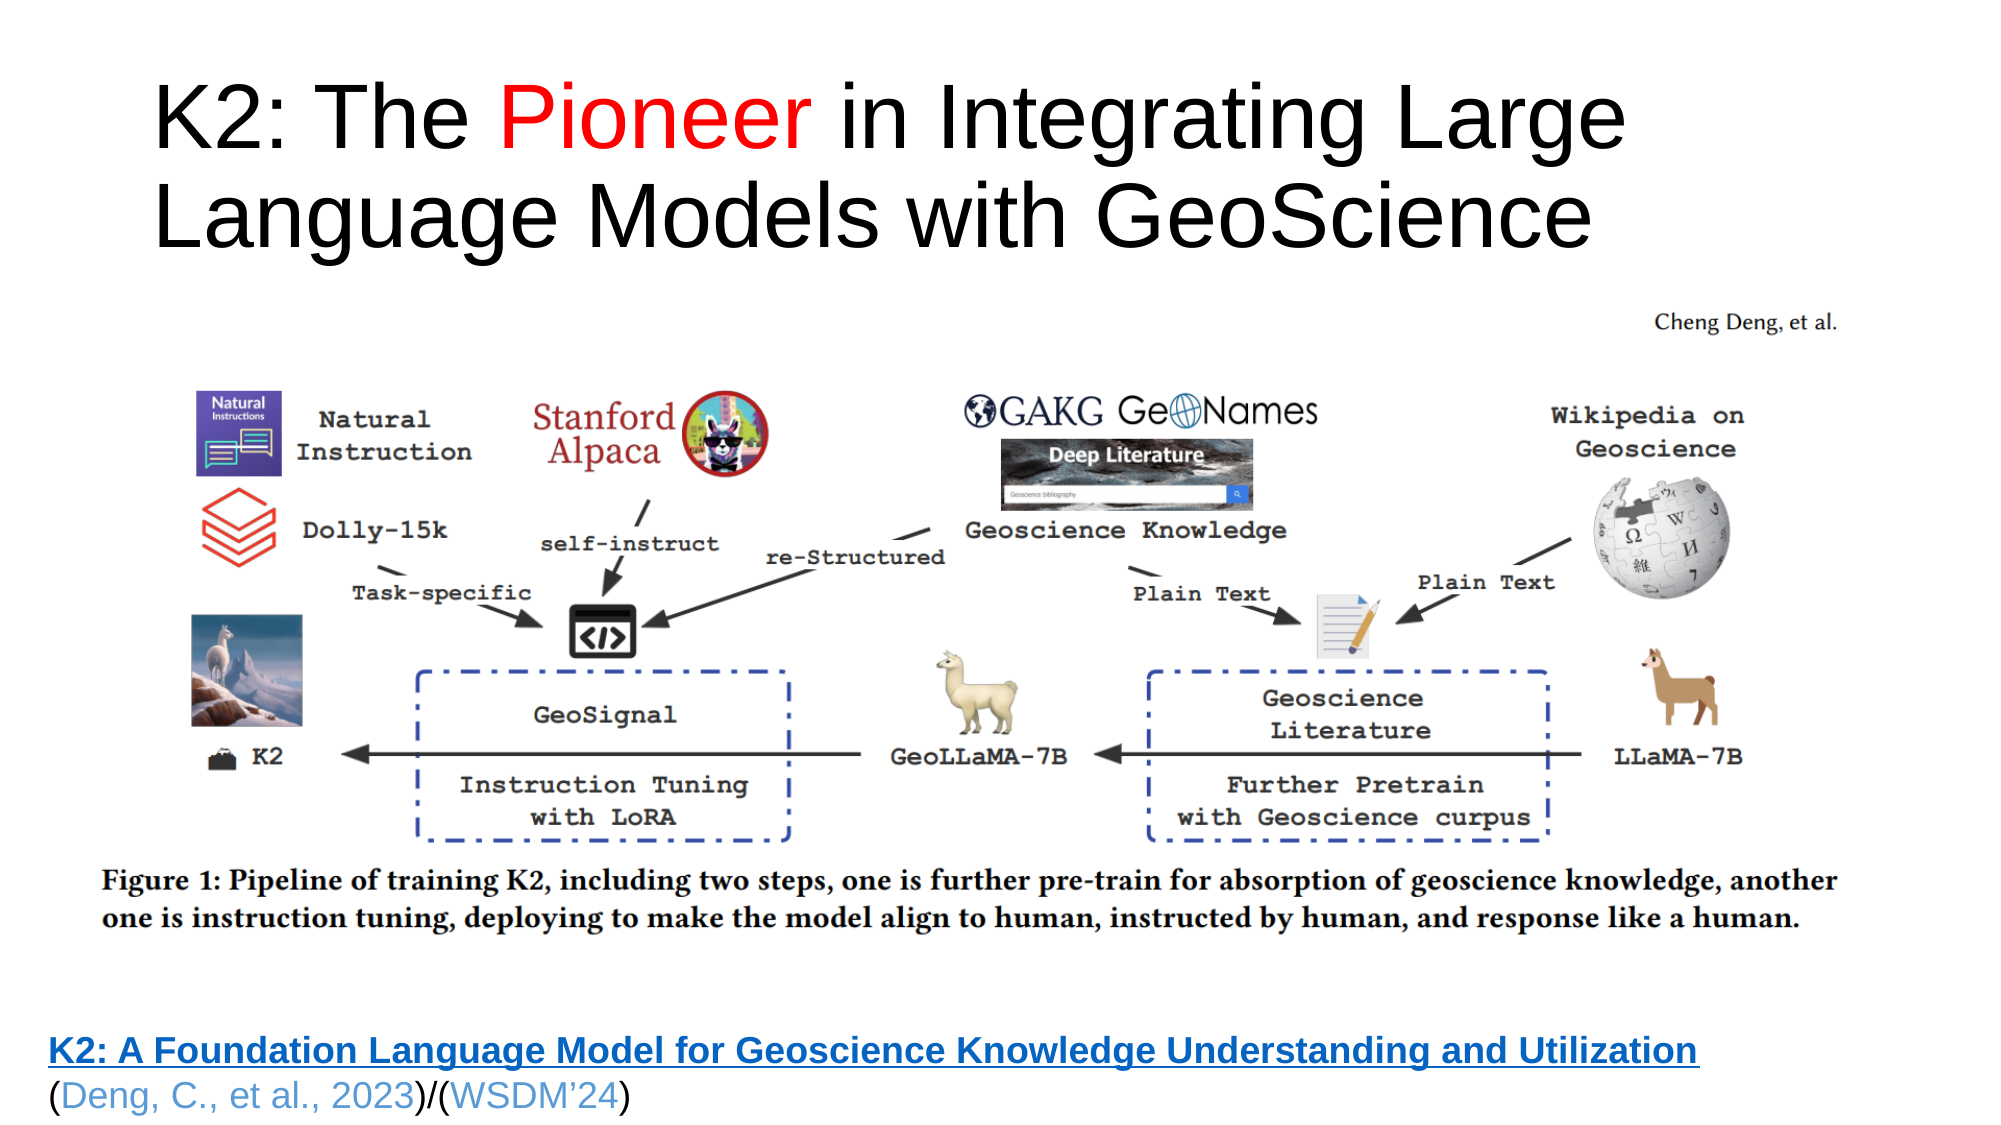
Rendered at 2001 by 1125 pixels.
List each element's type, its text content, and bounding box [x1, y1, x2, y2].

picture [90, 299, 1863, 947]
title K2: The Pioneer in Integrating Large Language Models with GeoScience [137, 59, 1863, 278]
text_box K2: A Foundation Language Model for Geoscience Knowledge Understanding and Utilization (Deng, C., et al., 2023)/(WSDM’24) [33, 1018, 1965, 1124]
